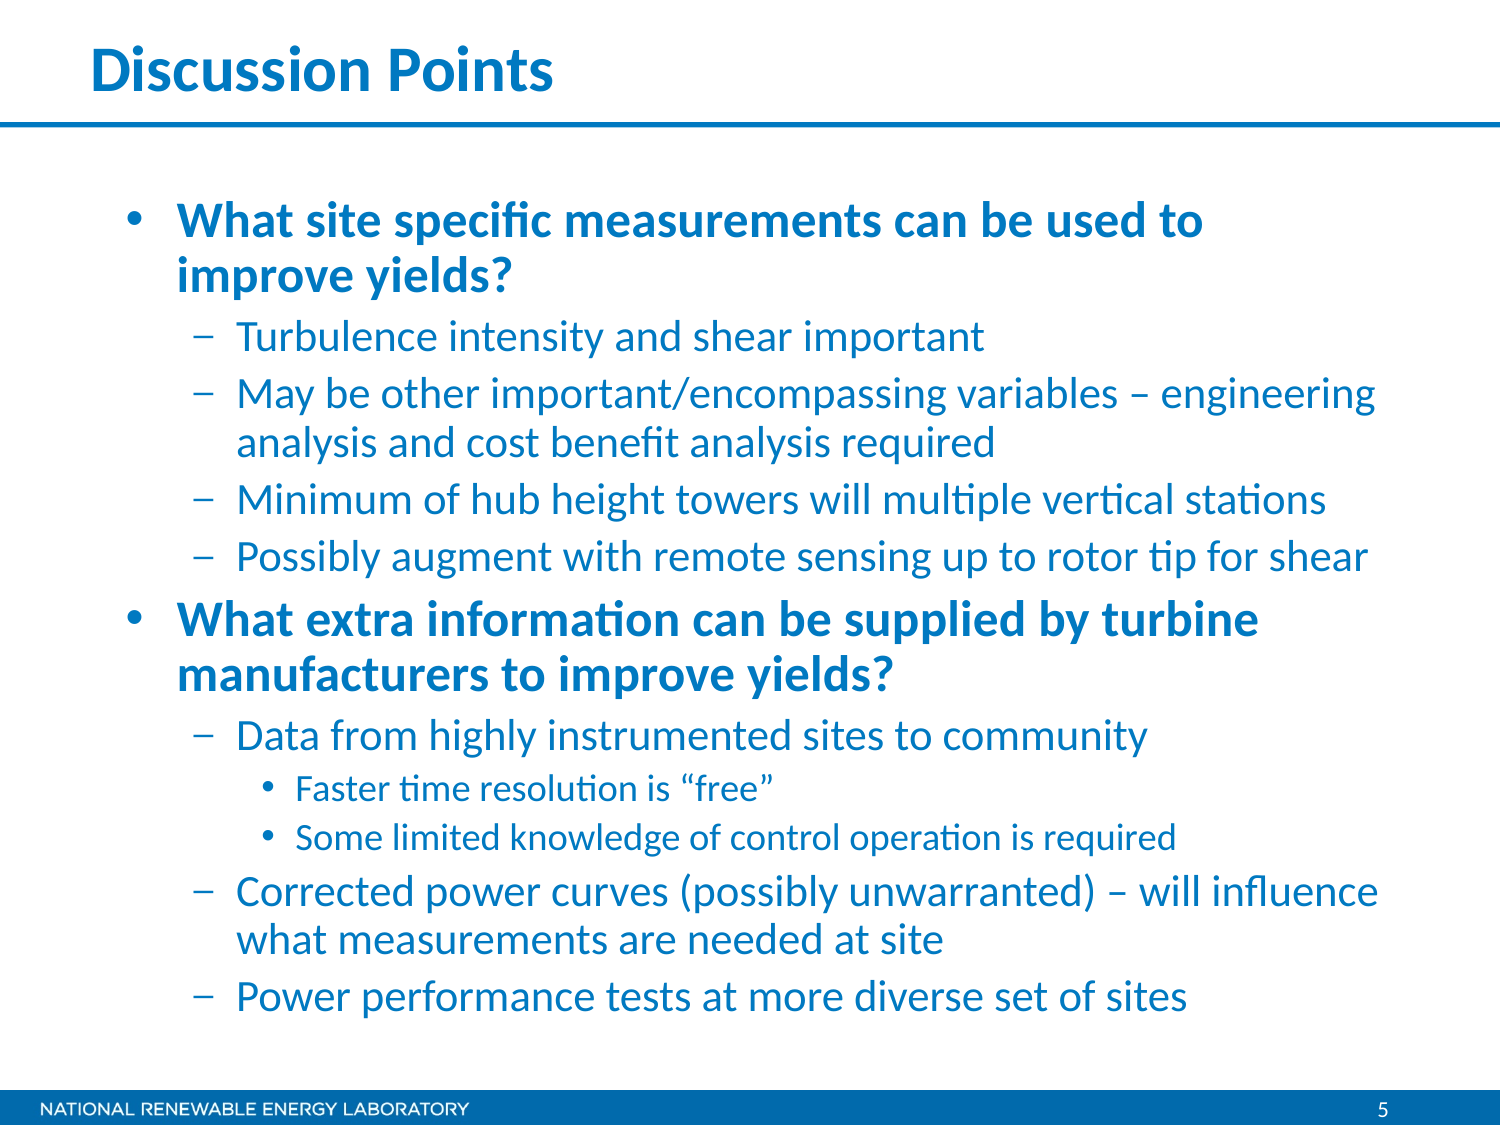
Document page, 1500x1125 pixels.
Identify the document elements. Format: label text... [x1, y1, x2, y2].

picture [0, 1090, 1500, 1125]
title Discussion Points [75, 19, 1425, 113]
list What site specific measurements can be used to improve yields? Turbulence intensity and shear important May be other important/encompassing variables – engineering analysis and cost benefit analysis required Minimum of hub height towers will multiple vertical stations Possibly augment with remote sensing up to rotor tip for shear What extra information can be supplied by turbine manufacturers to improve yields? Data from highly instrumented sites to community Faster time resolution is “free” Some limited knowledge of control operation is required Corrected power curves (possibly unwarranted) – will influence what measurements are needed at site Power performance tests at more diverse set of sites [110, 185, 1399, 1075]
